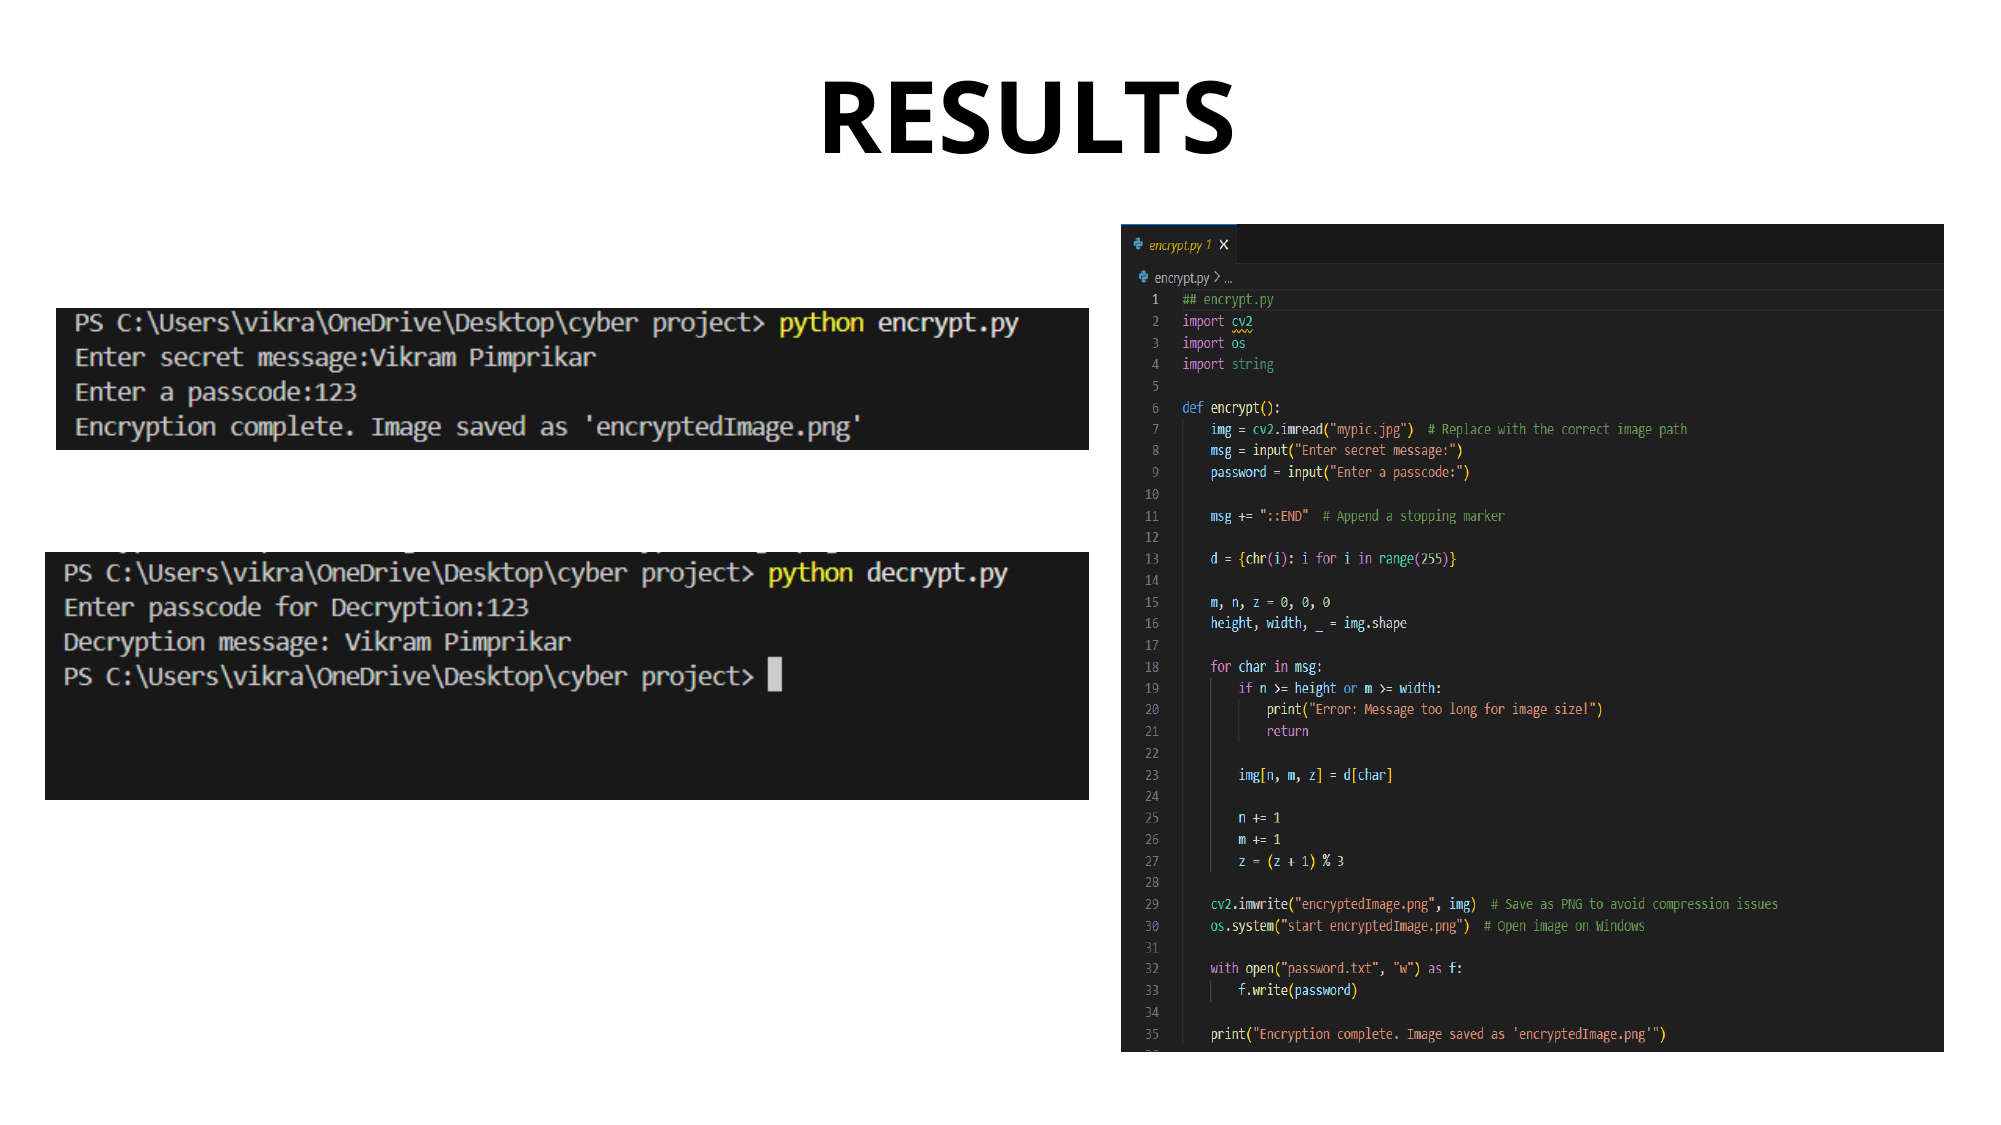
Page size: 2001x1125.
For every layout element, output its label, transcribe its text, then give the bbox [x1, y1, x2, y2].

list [56, 308, 1089, 450]
title RESULTS [18, 48, 1744, 195]
picture [1121, 224, 1944, 1052]
picture [45, 552, 1089, 800]
